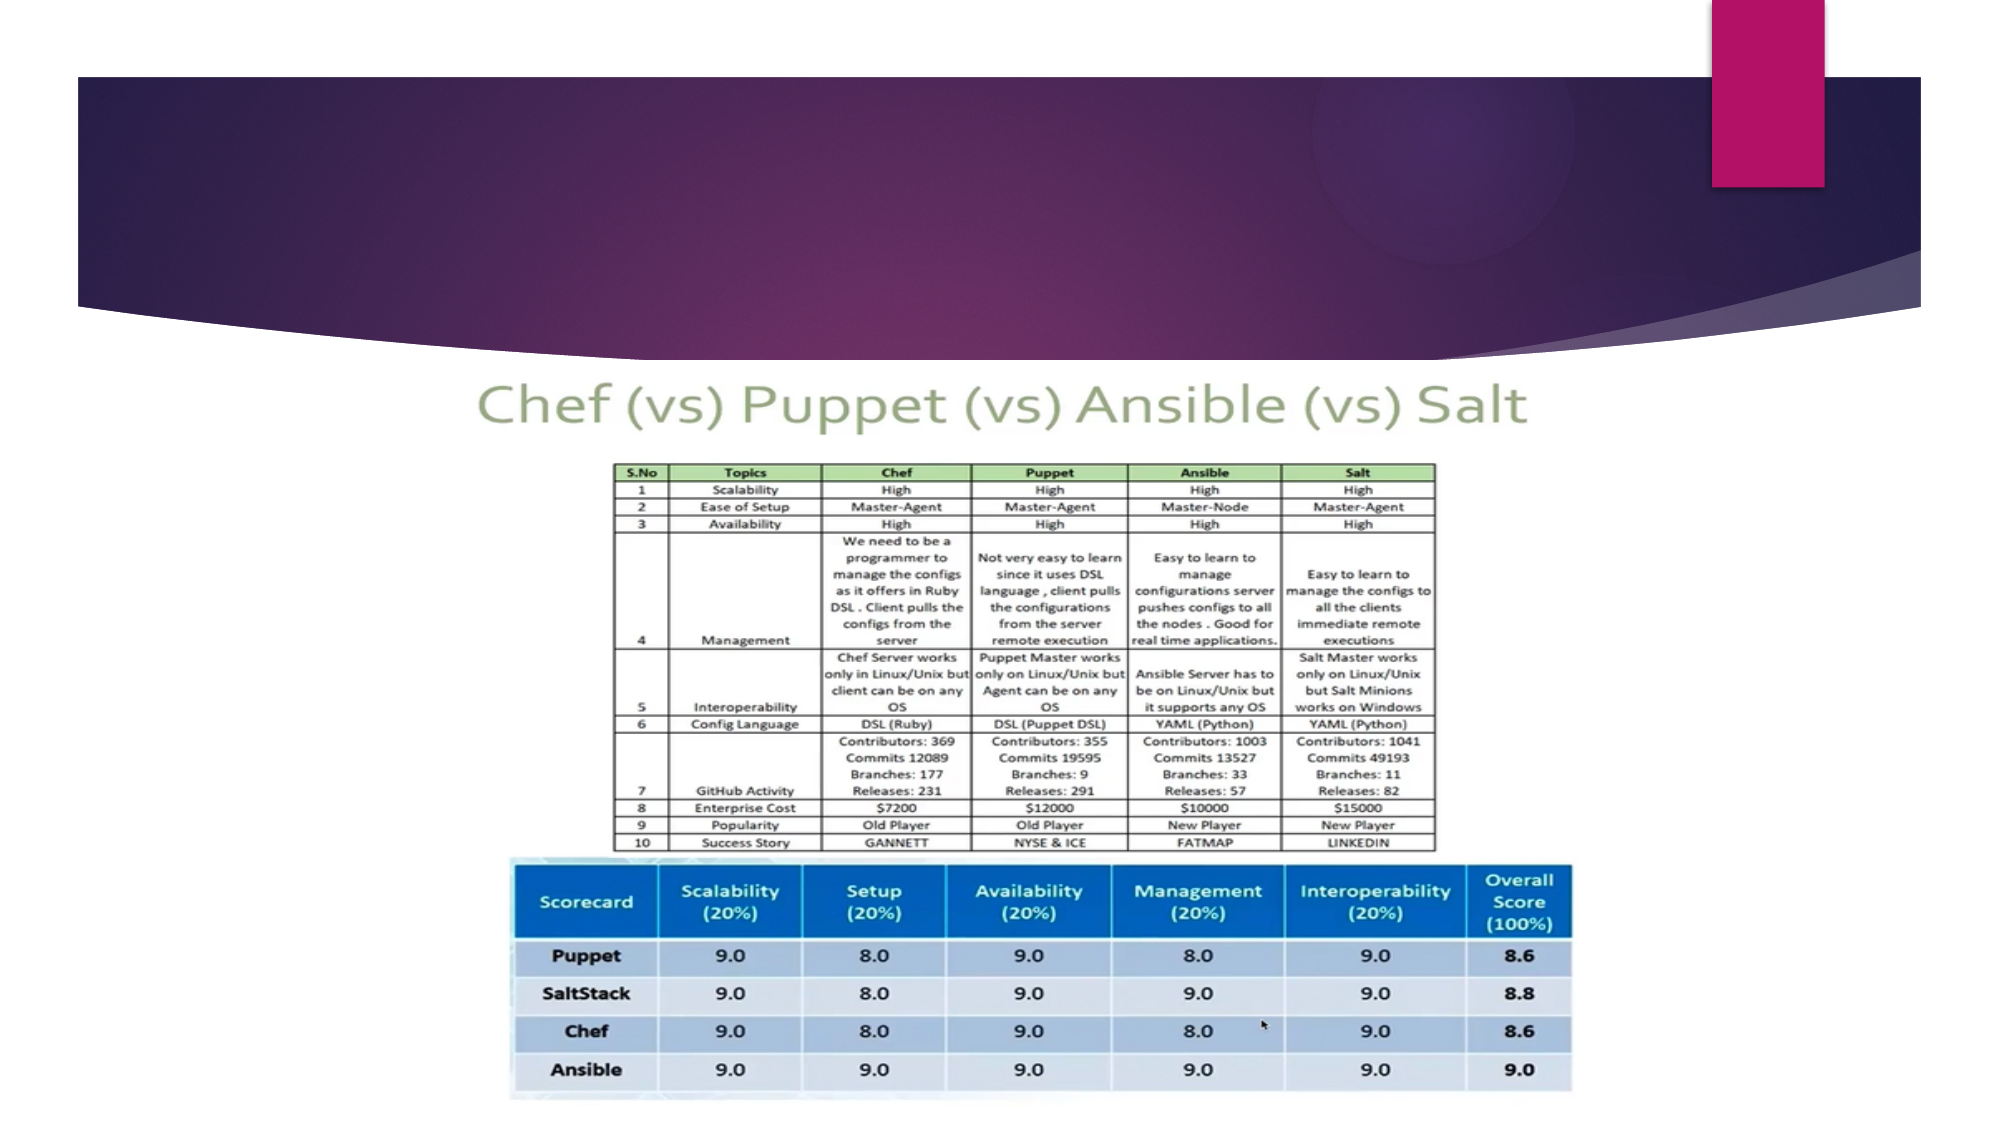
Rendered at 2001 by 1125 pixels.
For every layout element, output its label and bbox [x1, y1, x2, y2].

list [379, 360, 1627, 1114]
